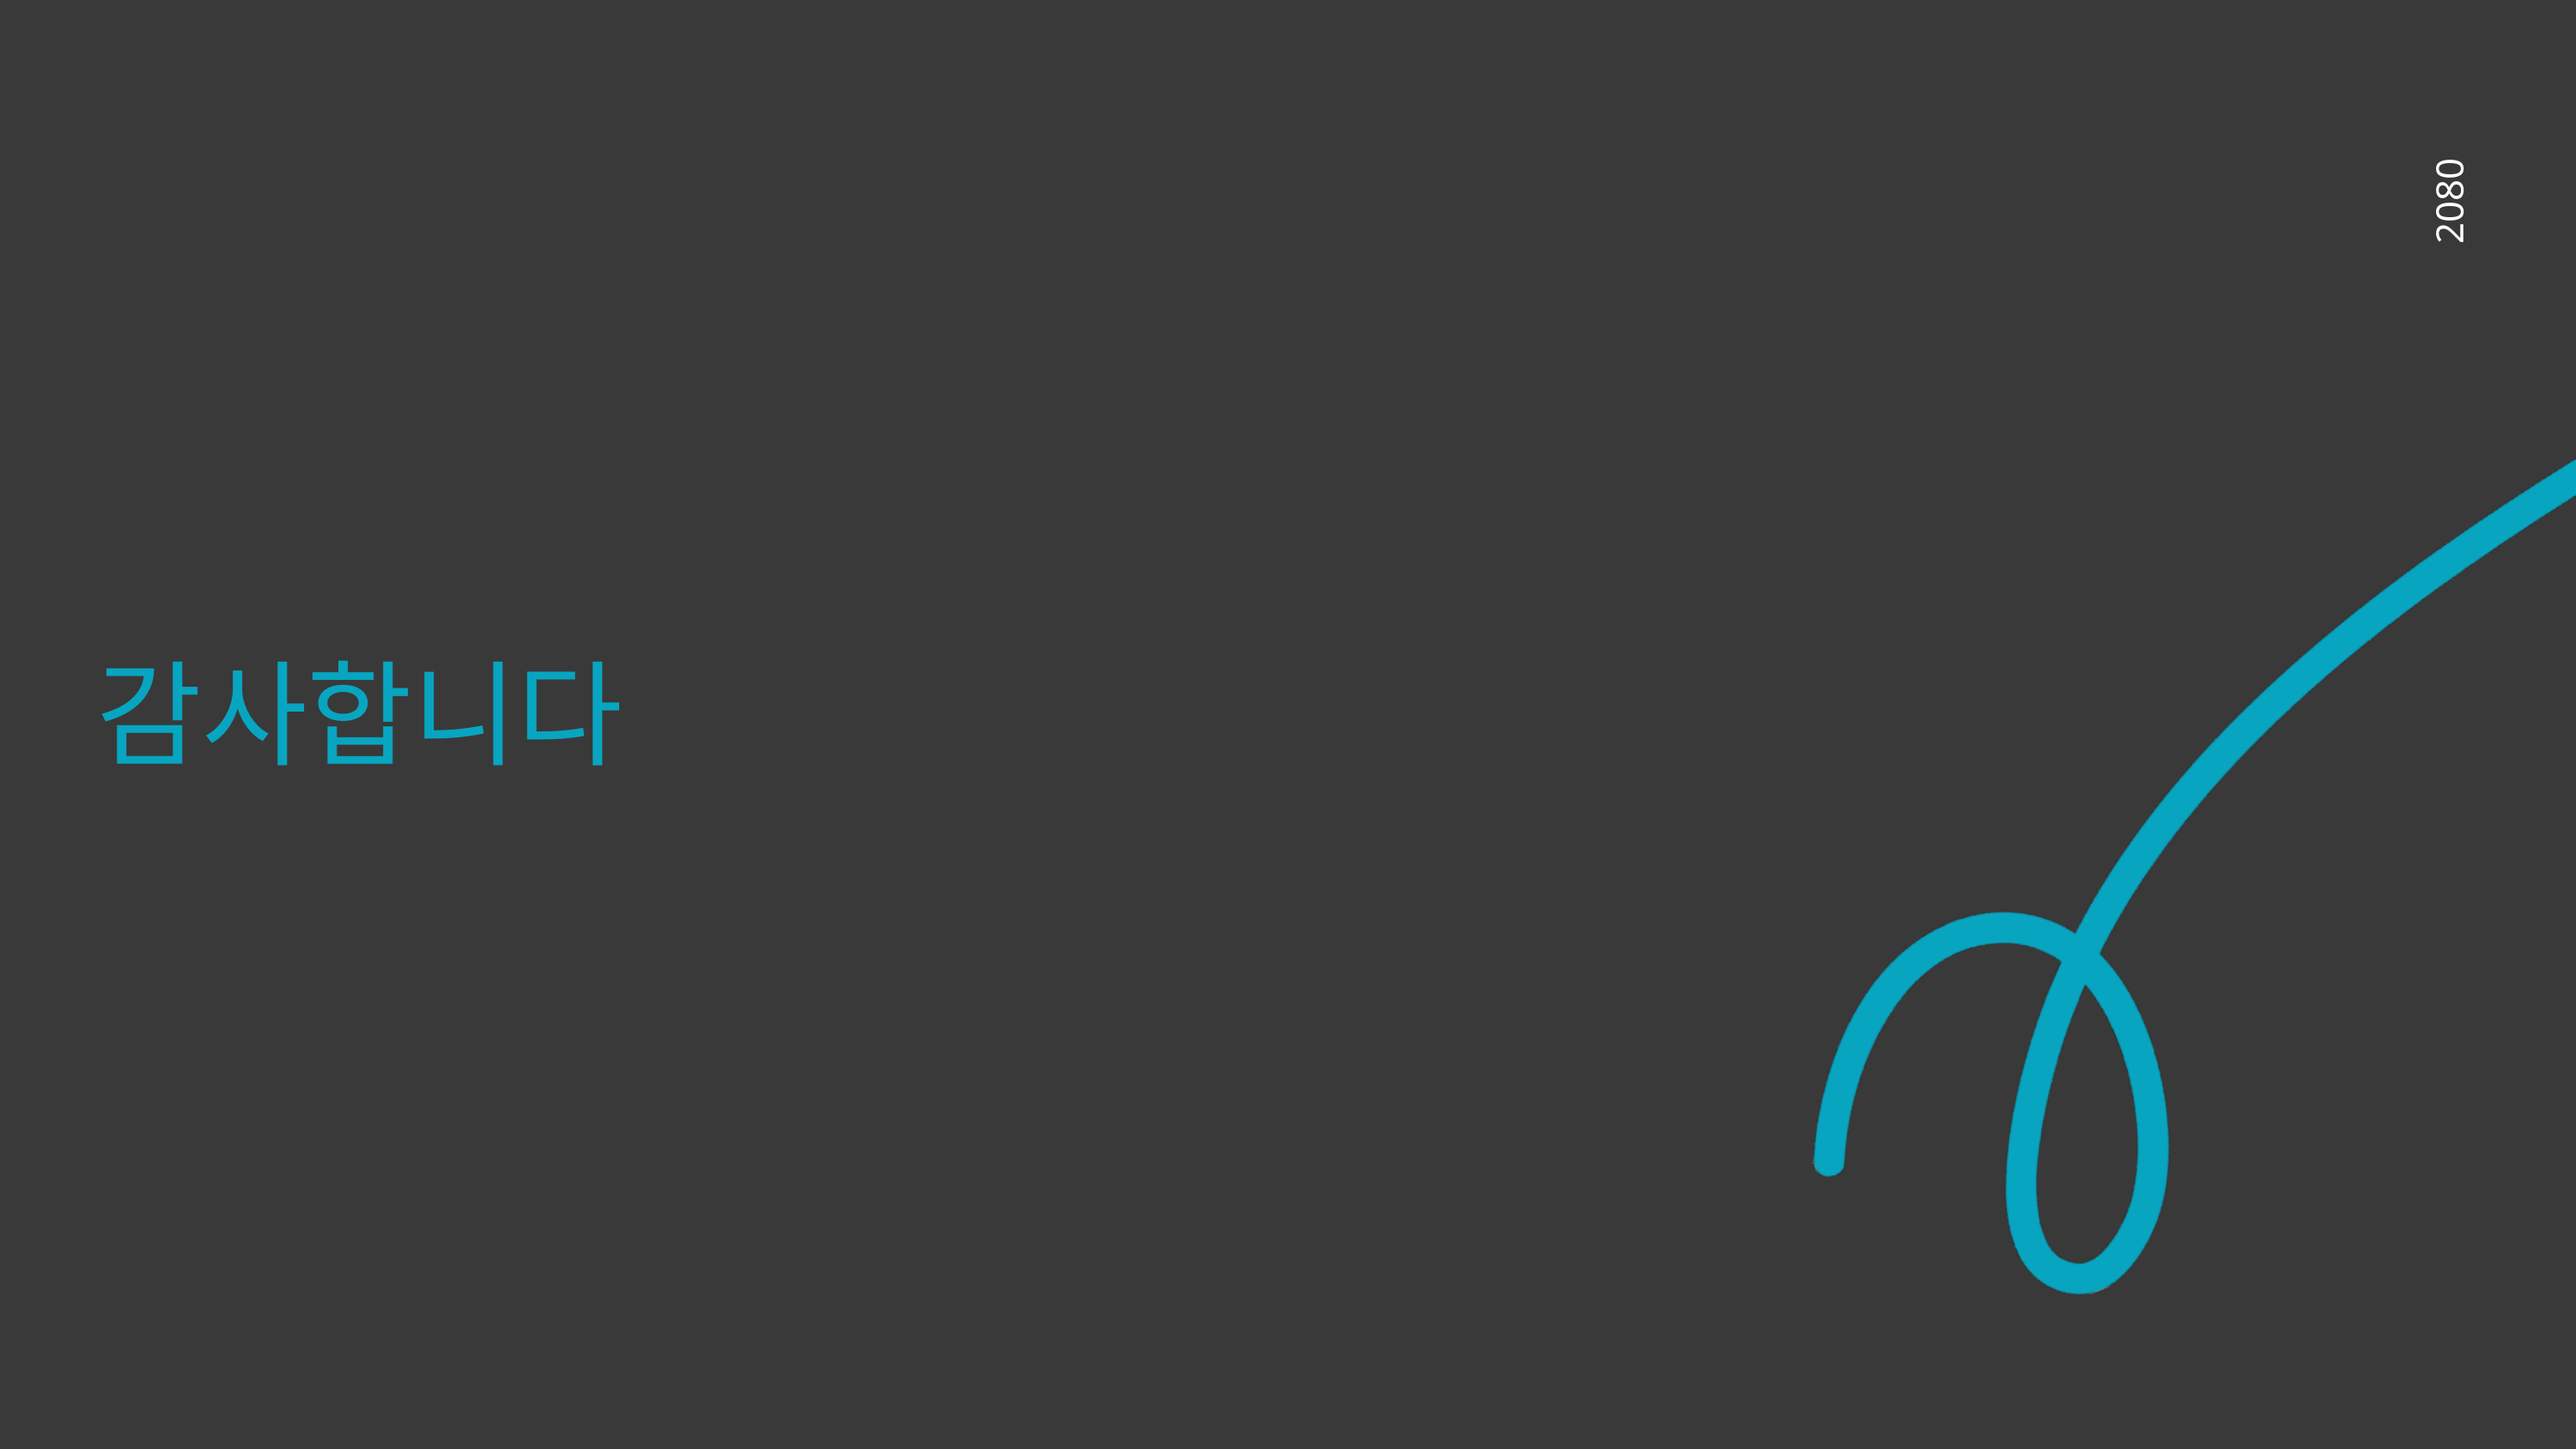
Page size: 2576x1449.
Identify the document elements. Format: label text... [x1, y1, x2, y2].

text_box 2080 [2418, 148, 2471, 527]
text_box 감사합니다 [96, 620, 1732, 780]
picture [1668, 418, 2576, 1369]
